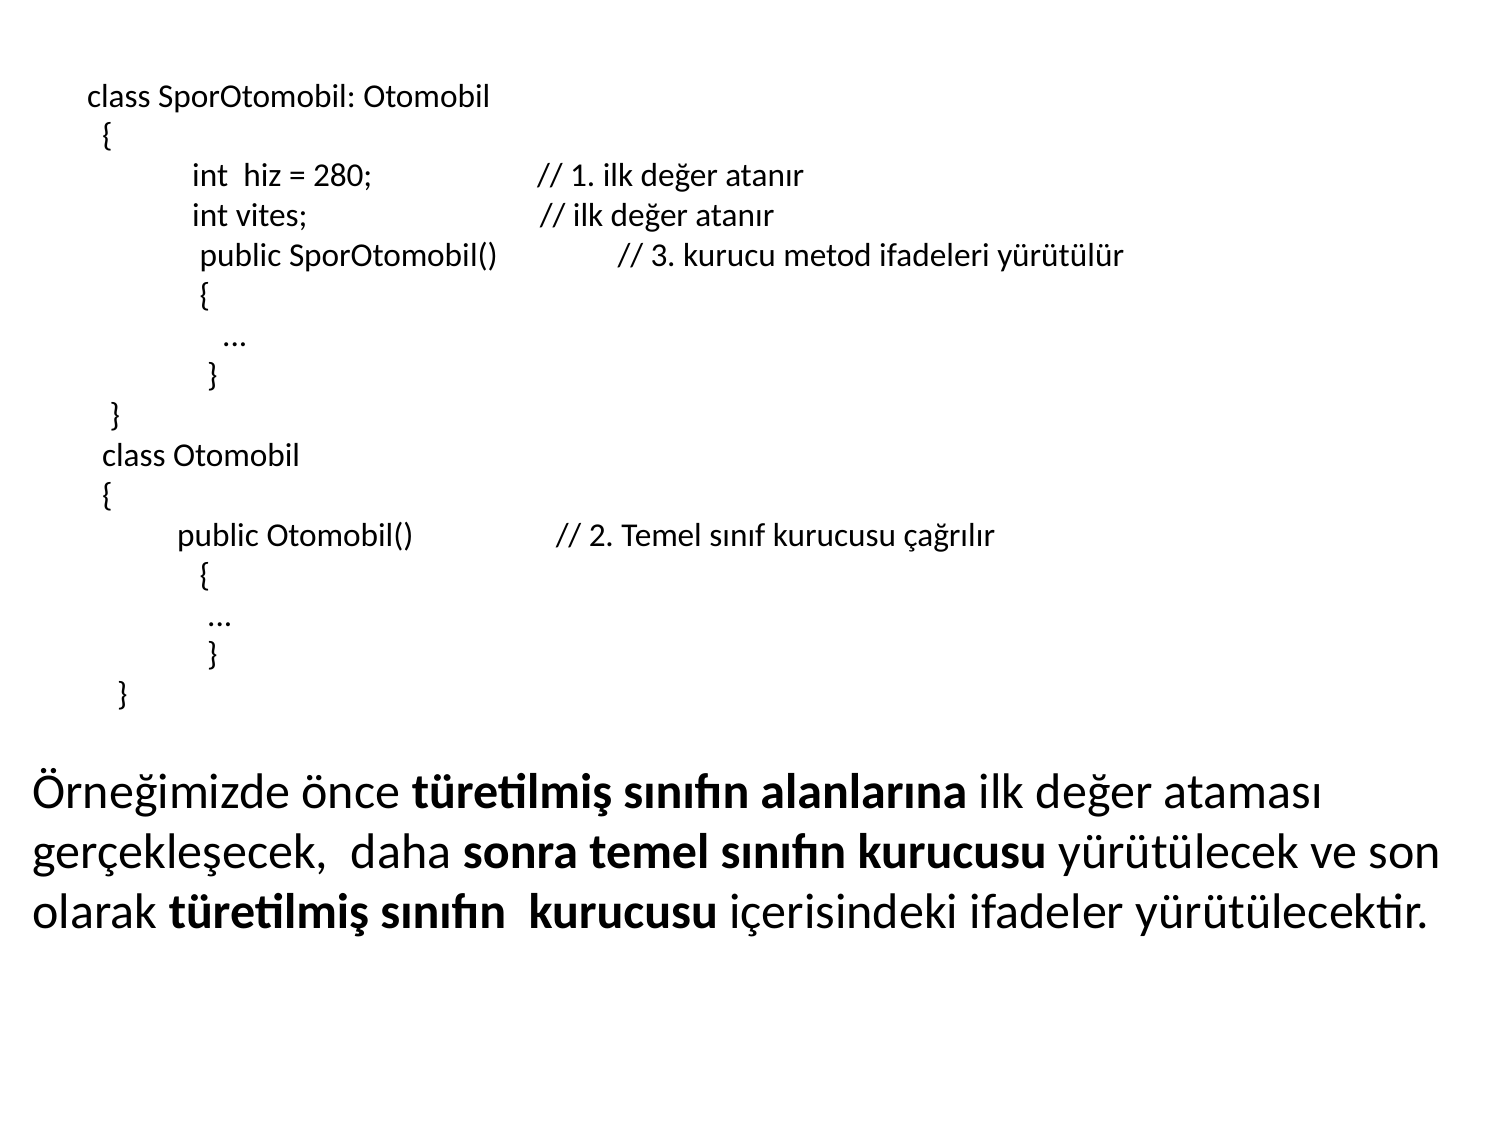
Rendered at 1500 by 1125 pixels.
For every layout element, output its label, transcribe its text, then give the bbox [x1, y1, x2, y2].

text_box Örneğimizde önce türetilmiş sınıfın alanlarına ilk değer ataması gerçekleşecek, daha sonra temel sınıfın kurucusu yürütülecek ve son olarak türetilmiş sınıfın kurucusu içerisindeki ifadeler yürütülecektir. [17, 751, 1500, 947]
text_box class SporOtomobil: Otomobil { int hiz = 280; // 1. ilk değer atanır int vites; // ilk değer atanır public SporOtomobil() // 3. kurucu metod ifadeleri yürütülür { ... } } class Otomobil { public Otomobil() // 2. Temel sınıf kurucusu çağrılır { ... } } [64, 66, 1317, 720]
